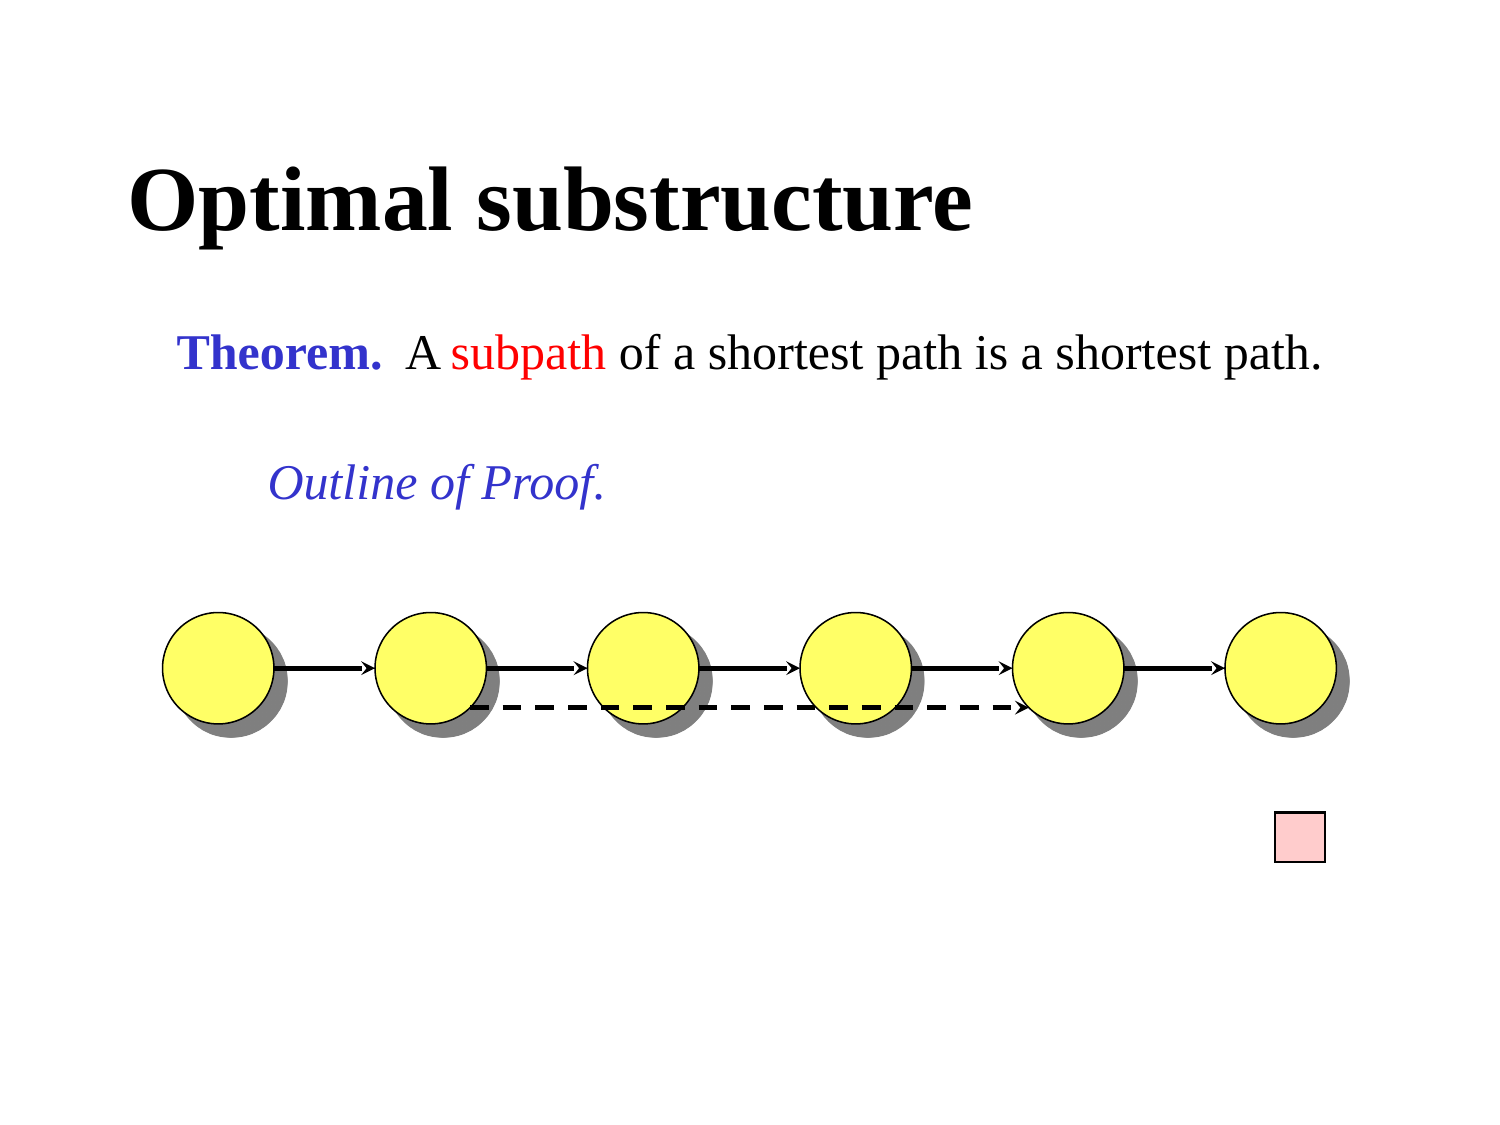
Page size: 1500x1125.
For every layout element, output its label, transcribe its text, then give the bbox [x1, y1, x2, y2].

text_box Theorem. A subpath of a shortest path is a shortest path. [142, 312, 1358, 388]
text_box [469, 707, 1326, 863]
title Optimal substructure [112, 99, 1388, 288]
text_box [162, 442, 1337, 725]
